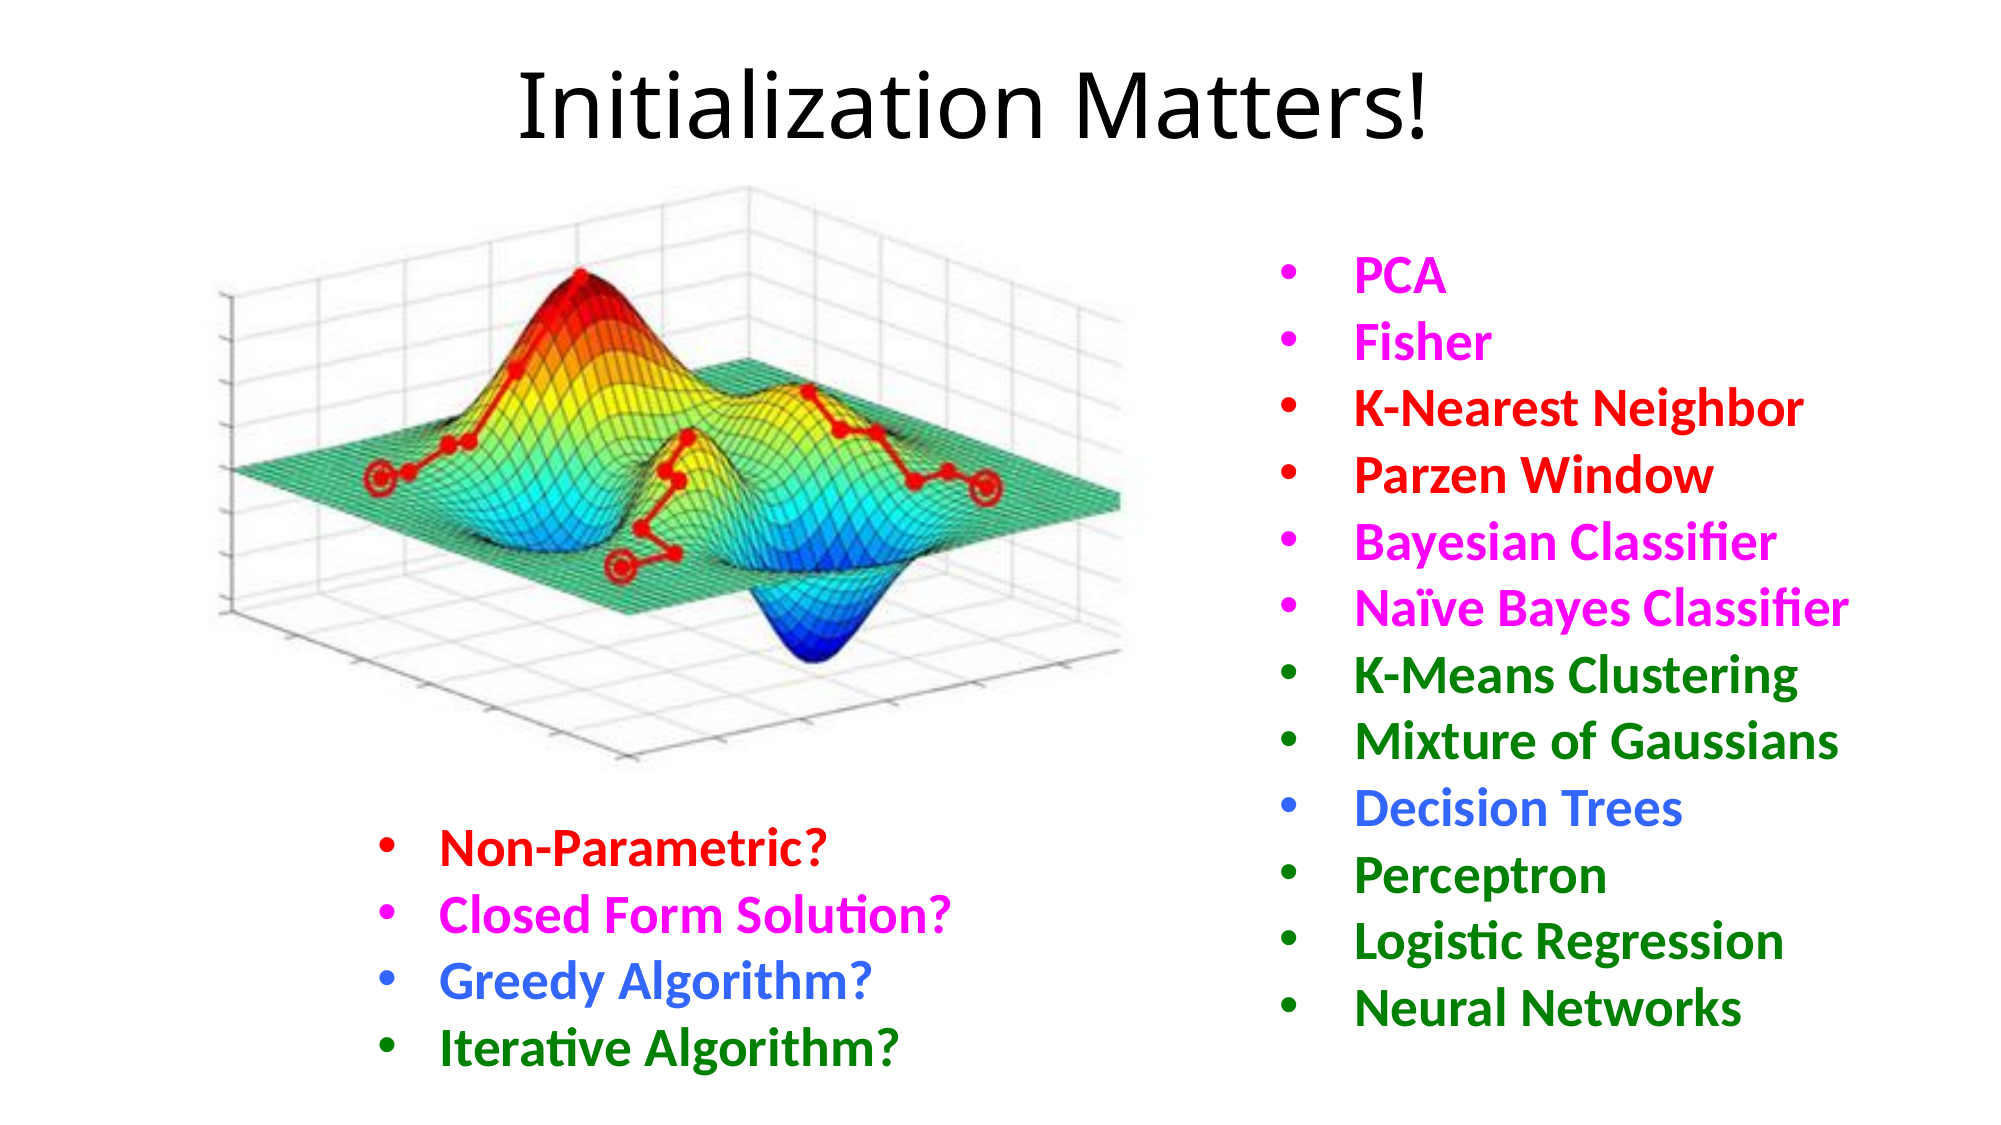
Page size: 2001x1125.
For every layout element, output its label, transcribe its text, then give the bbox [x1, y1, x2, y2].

title Initialization Matters! [0, 34, 1950, 185]
picture [201, 184, 1155, 797]
text_box Non-Parametric? Closed Form Solution? Greedy Algorithm? Iterative Algorithm? [362, 803, 995, 1086]
text_box PCA Fisher K-Nearest Neighbor Parzen Window Bayesian Classifier Naïve Bayes Classifier K-Means Clustering Mixture of Gaussians Decision Trees Perceptron Logistic Regression Neural Networks [1264, 230, 1950, 1045]
